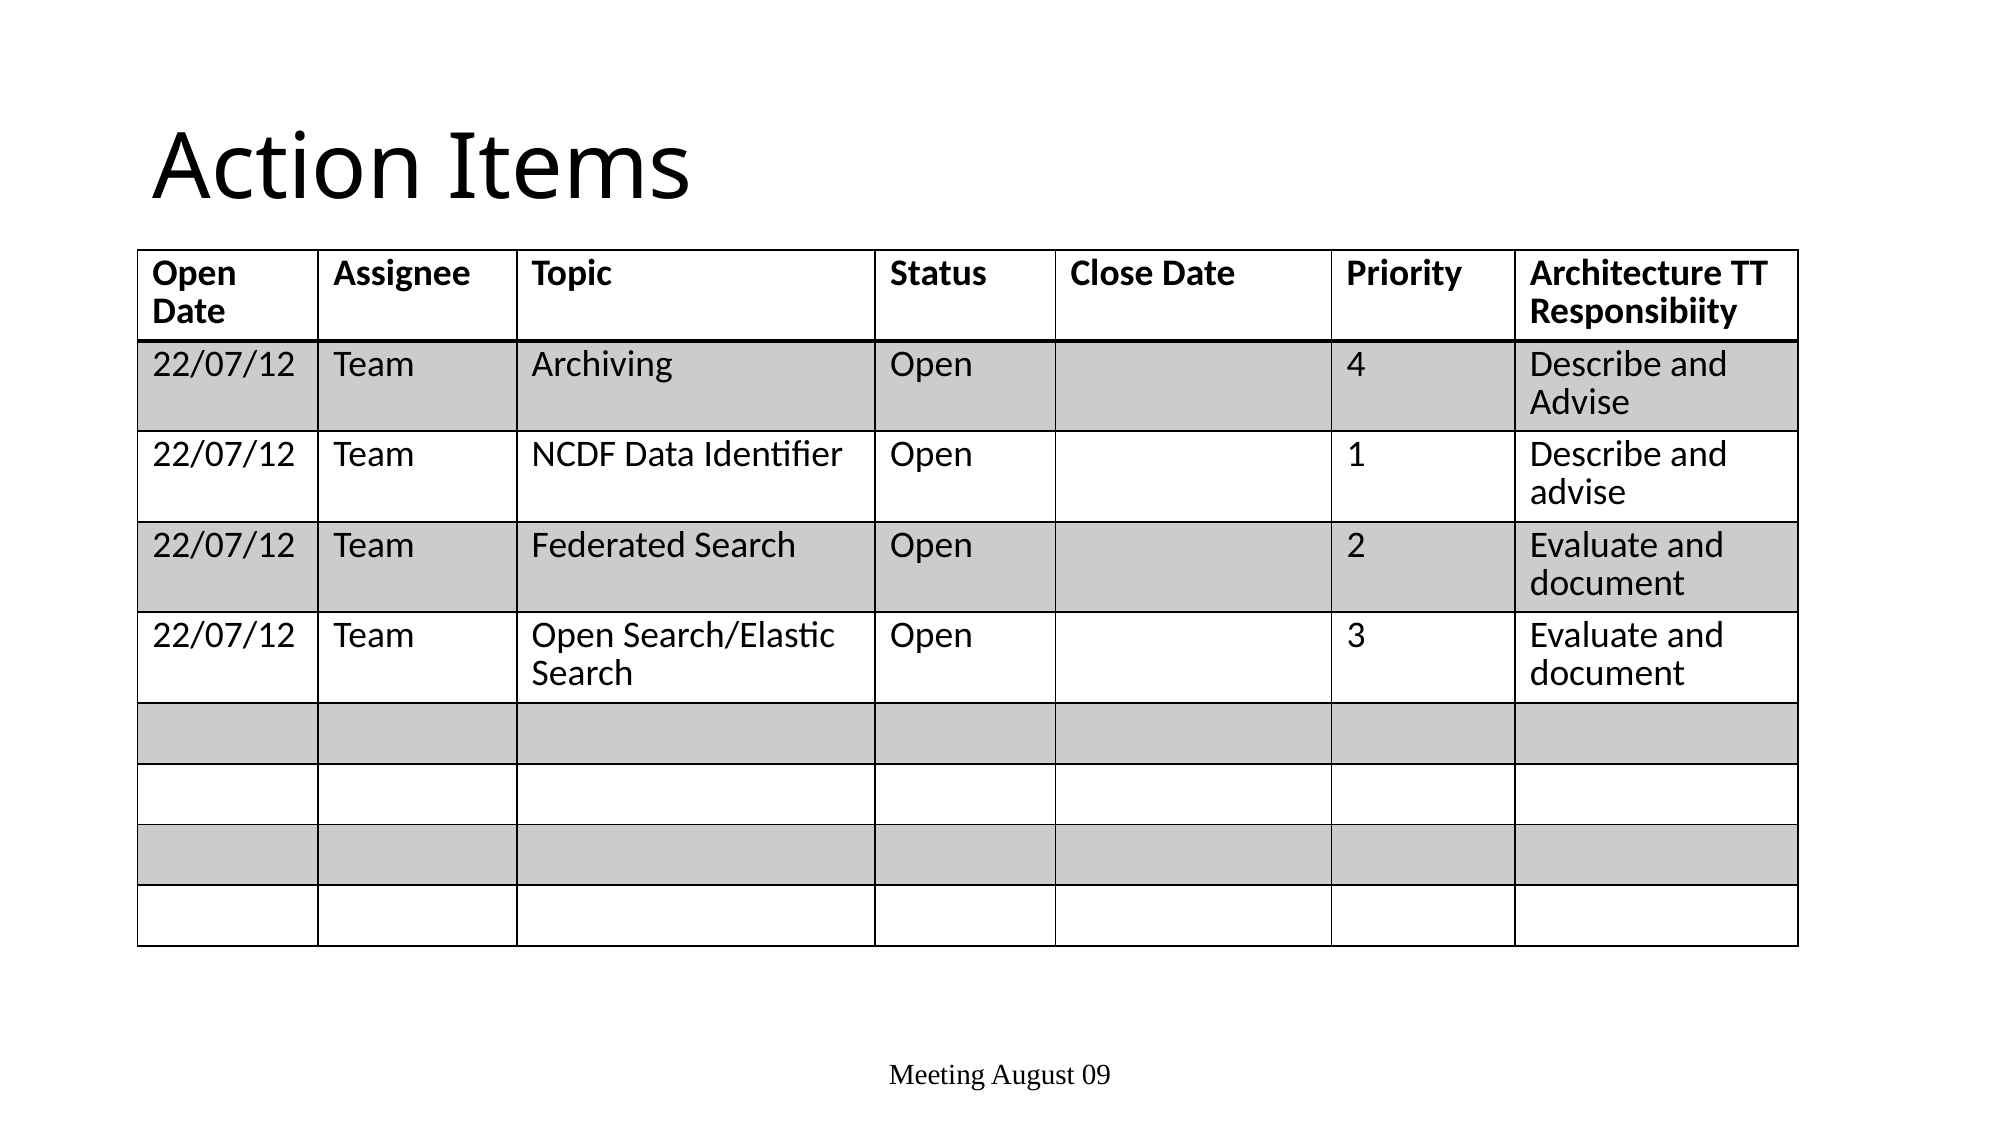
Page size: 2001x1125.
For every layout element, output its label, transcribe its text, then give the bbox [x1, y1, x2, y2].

table_cell Team [319, 613, 516, 702]
table_cell [1056, 886, 1331, 945]
table_header Status [876, 251, 1055, 339]
table_cell 22/07/12 [138, 432, 317, 521]
table_cell Open [876, 613, 1055, 702]
table_cell [876, 765, 1055, 824]
table_cell [319, 765, 516, 824]
footer Meeting August 09 [662, 1042, 1338, 1103]
table_cell Evaluate and document [1516, 523, 1797, 611]
table_cell [876, 886, 1055, 945]
table_cell [319, 825, 516, 884]
table_header Assignee [319, 251, 516, 339]
table_cell [1516, 765, 1797, 824]
table_cell [876, 825, 1055, 884]
table_cell [1516, 825, 1797, 884]
table_cell [1056, 523, 1331, 611]
table_cell Describe and advise [1516, 432, 1797, 521]
table_header Architecture TT Responsibiity [1516, 251, 1797, 339]
table_cell [1332, 704, 1514, 763]
table_cell Federated Search [518, 523, 874, 611]
table_cell 1 [1332, 432, 1514, 521]
table_cell Open [876, 432, 1055, 521]
table_cell [319, 886, 516, 945]
table_cell [1056, 765, 1331, 824]
table_cell [1056, 704, 1331, 763]
table_cell 2 [1332, 523, 1514, 611]
table_cell [319, 704, 516, 763]
table_cell [1056, 343, 1331, 430]
table_cell 3 [1332, 613, 1514, 702]
table_cell [518, 765, 874, 824]
table_cell [1332, 825, 1514, 884]
table_cell 22/07/12 [138, 343, 317, 430]
table_cell [1332, 886, 1514, 945]
table_cell [876, 704, 1055, 763]
table_header Open Date [138, 251, 317, 339]
table_cell 22/07/12 [138, 523, 317, 611]
table_cell [518, 704, 874, 763]
table_header Close Date [1056, 251, 1331, 339]
table_cell [1516, 704, 1797, 763]
table_cell Evaluate and document [1516, 613, 1797, 702]
table_cell [1516, 886, 1797, 945]
table_cell Team [319, 343, 516, 430]
table_cell Archiving [518, 343, 874, 430]
table_cell [138, 704, 317, 763]
table_cell NCDF Data Identifier [518, 432, 874, 521]
table_cell Describe and Advise [1516, 343, 1797, 430]
table_cell [1332, 765, 1514, 824]
table_cell Open Search/Elastic Search [518, 613, 874, 702]
table_header Topic [518, 251, 874, 339]
table_cell Open [876, 523, 1055, 611]
table_cell [1056, 432, 1331, 521]
table_cell [1056, 825, 1331, 884]
table_cell Team [319, 432, 516, 521]
table_cell Open [876, 343, 1055, 430]
table_cell [138, 825, 317, 884]
table_cell [1056, 613, 1331, 702]
table_cell [138, 765, 317, 824]
table_cell 22/07/12 [138, 613, 317, 702]
table_cell [138, 886, 317, 945]
title Action Items [137, 59, 1863, 278]
table_cell [518, 825, 874, 884]
table_cell Team [319, 523, 516, 611]
table_header Priority [1332, 251, 1514, 339]
table_cell [518, 886, 874, 945]
table_cell 4 [1332, 343, 1514, 430]
